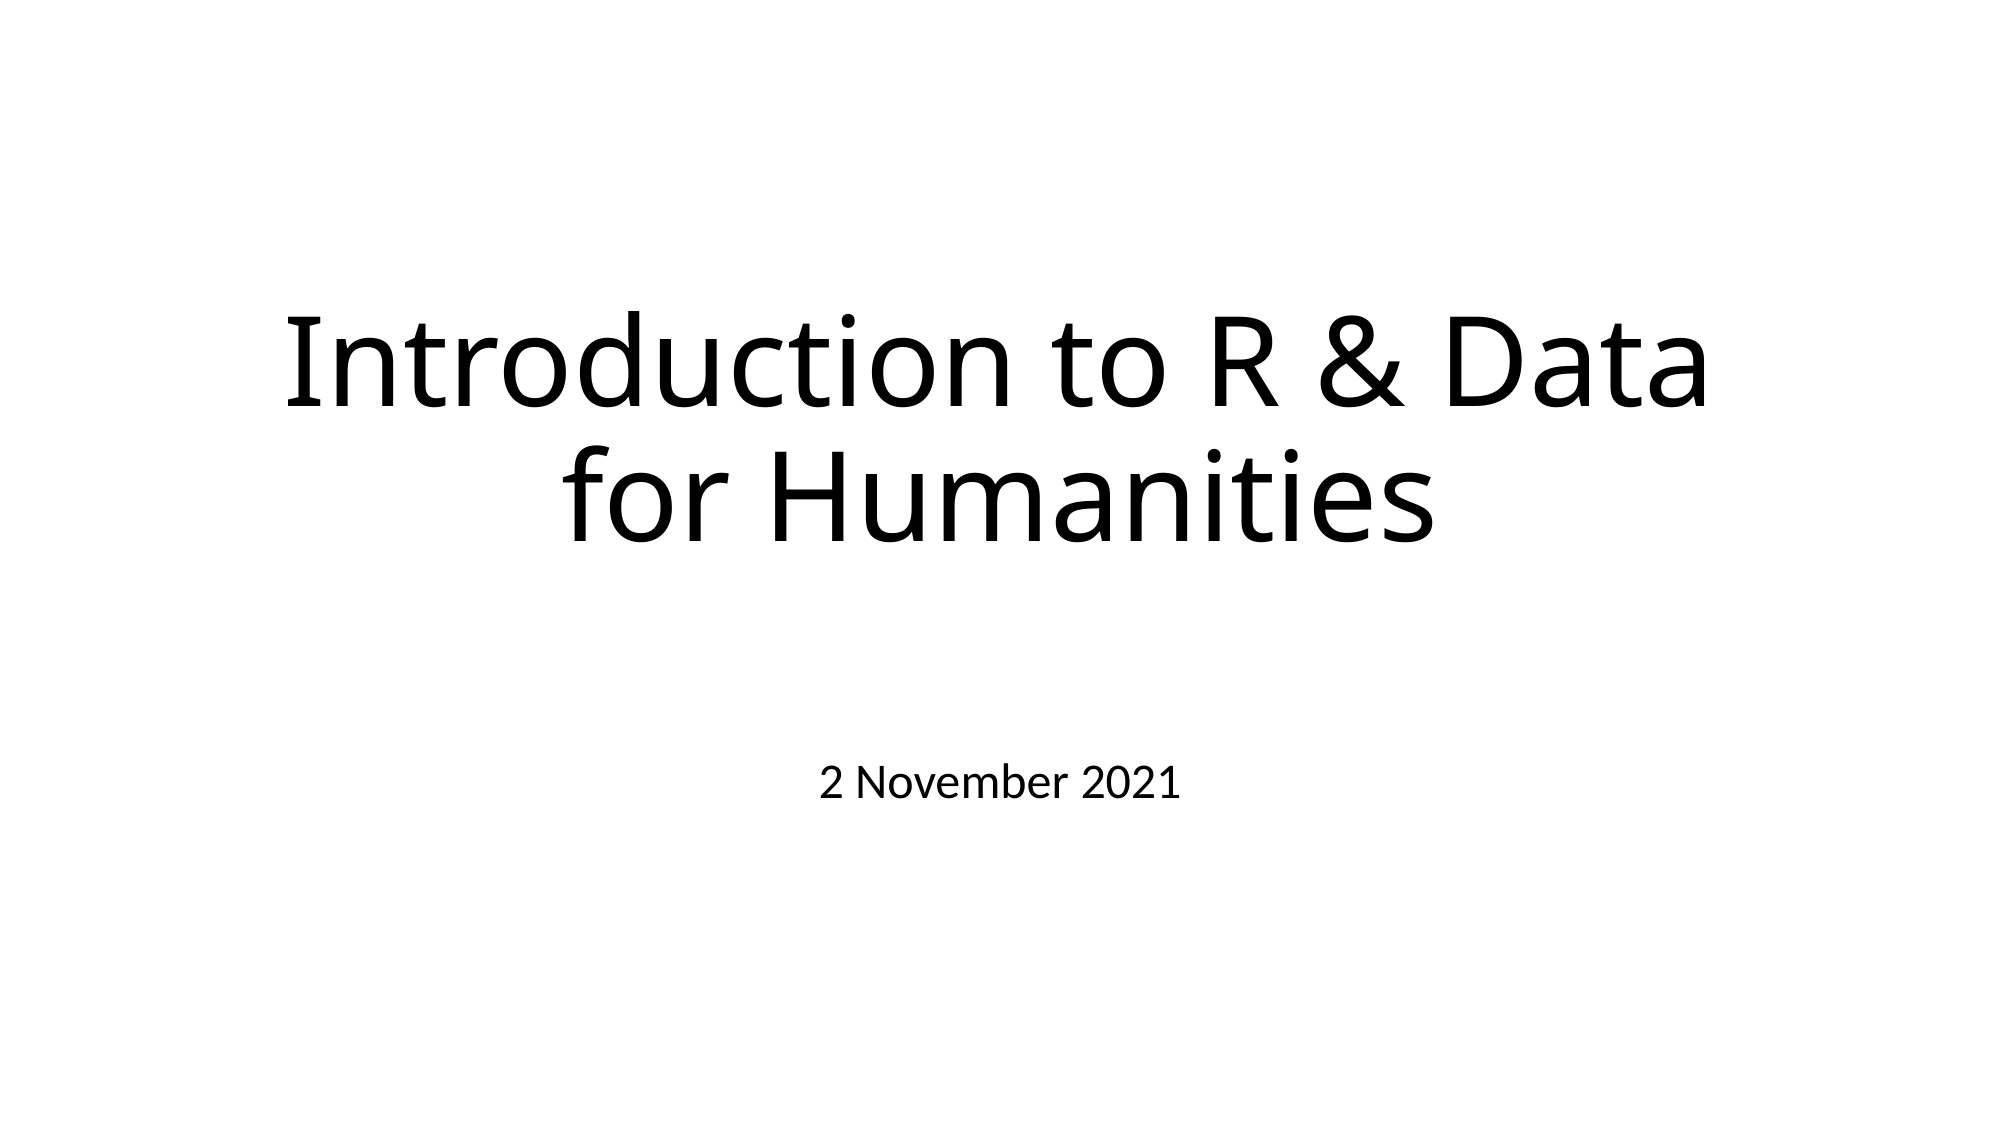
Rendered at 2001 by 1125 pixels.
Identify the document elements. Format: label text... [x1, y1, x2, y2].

subtitle 2 November 2021 [249, 747, 1750, 1020]
title Introduction to R & Data for Humanities [249, 184, 1750, 576]
